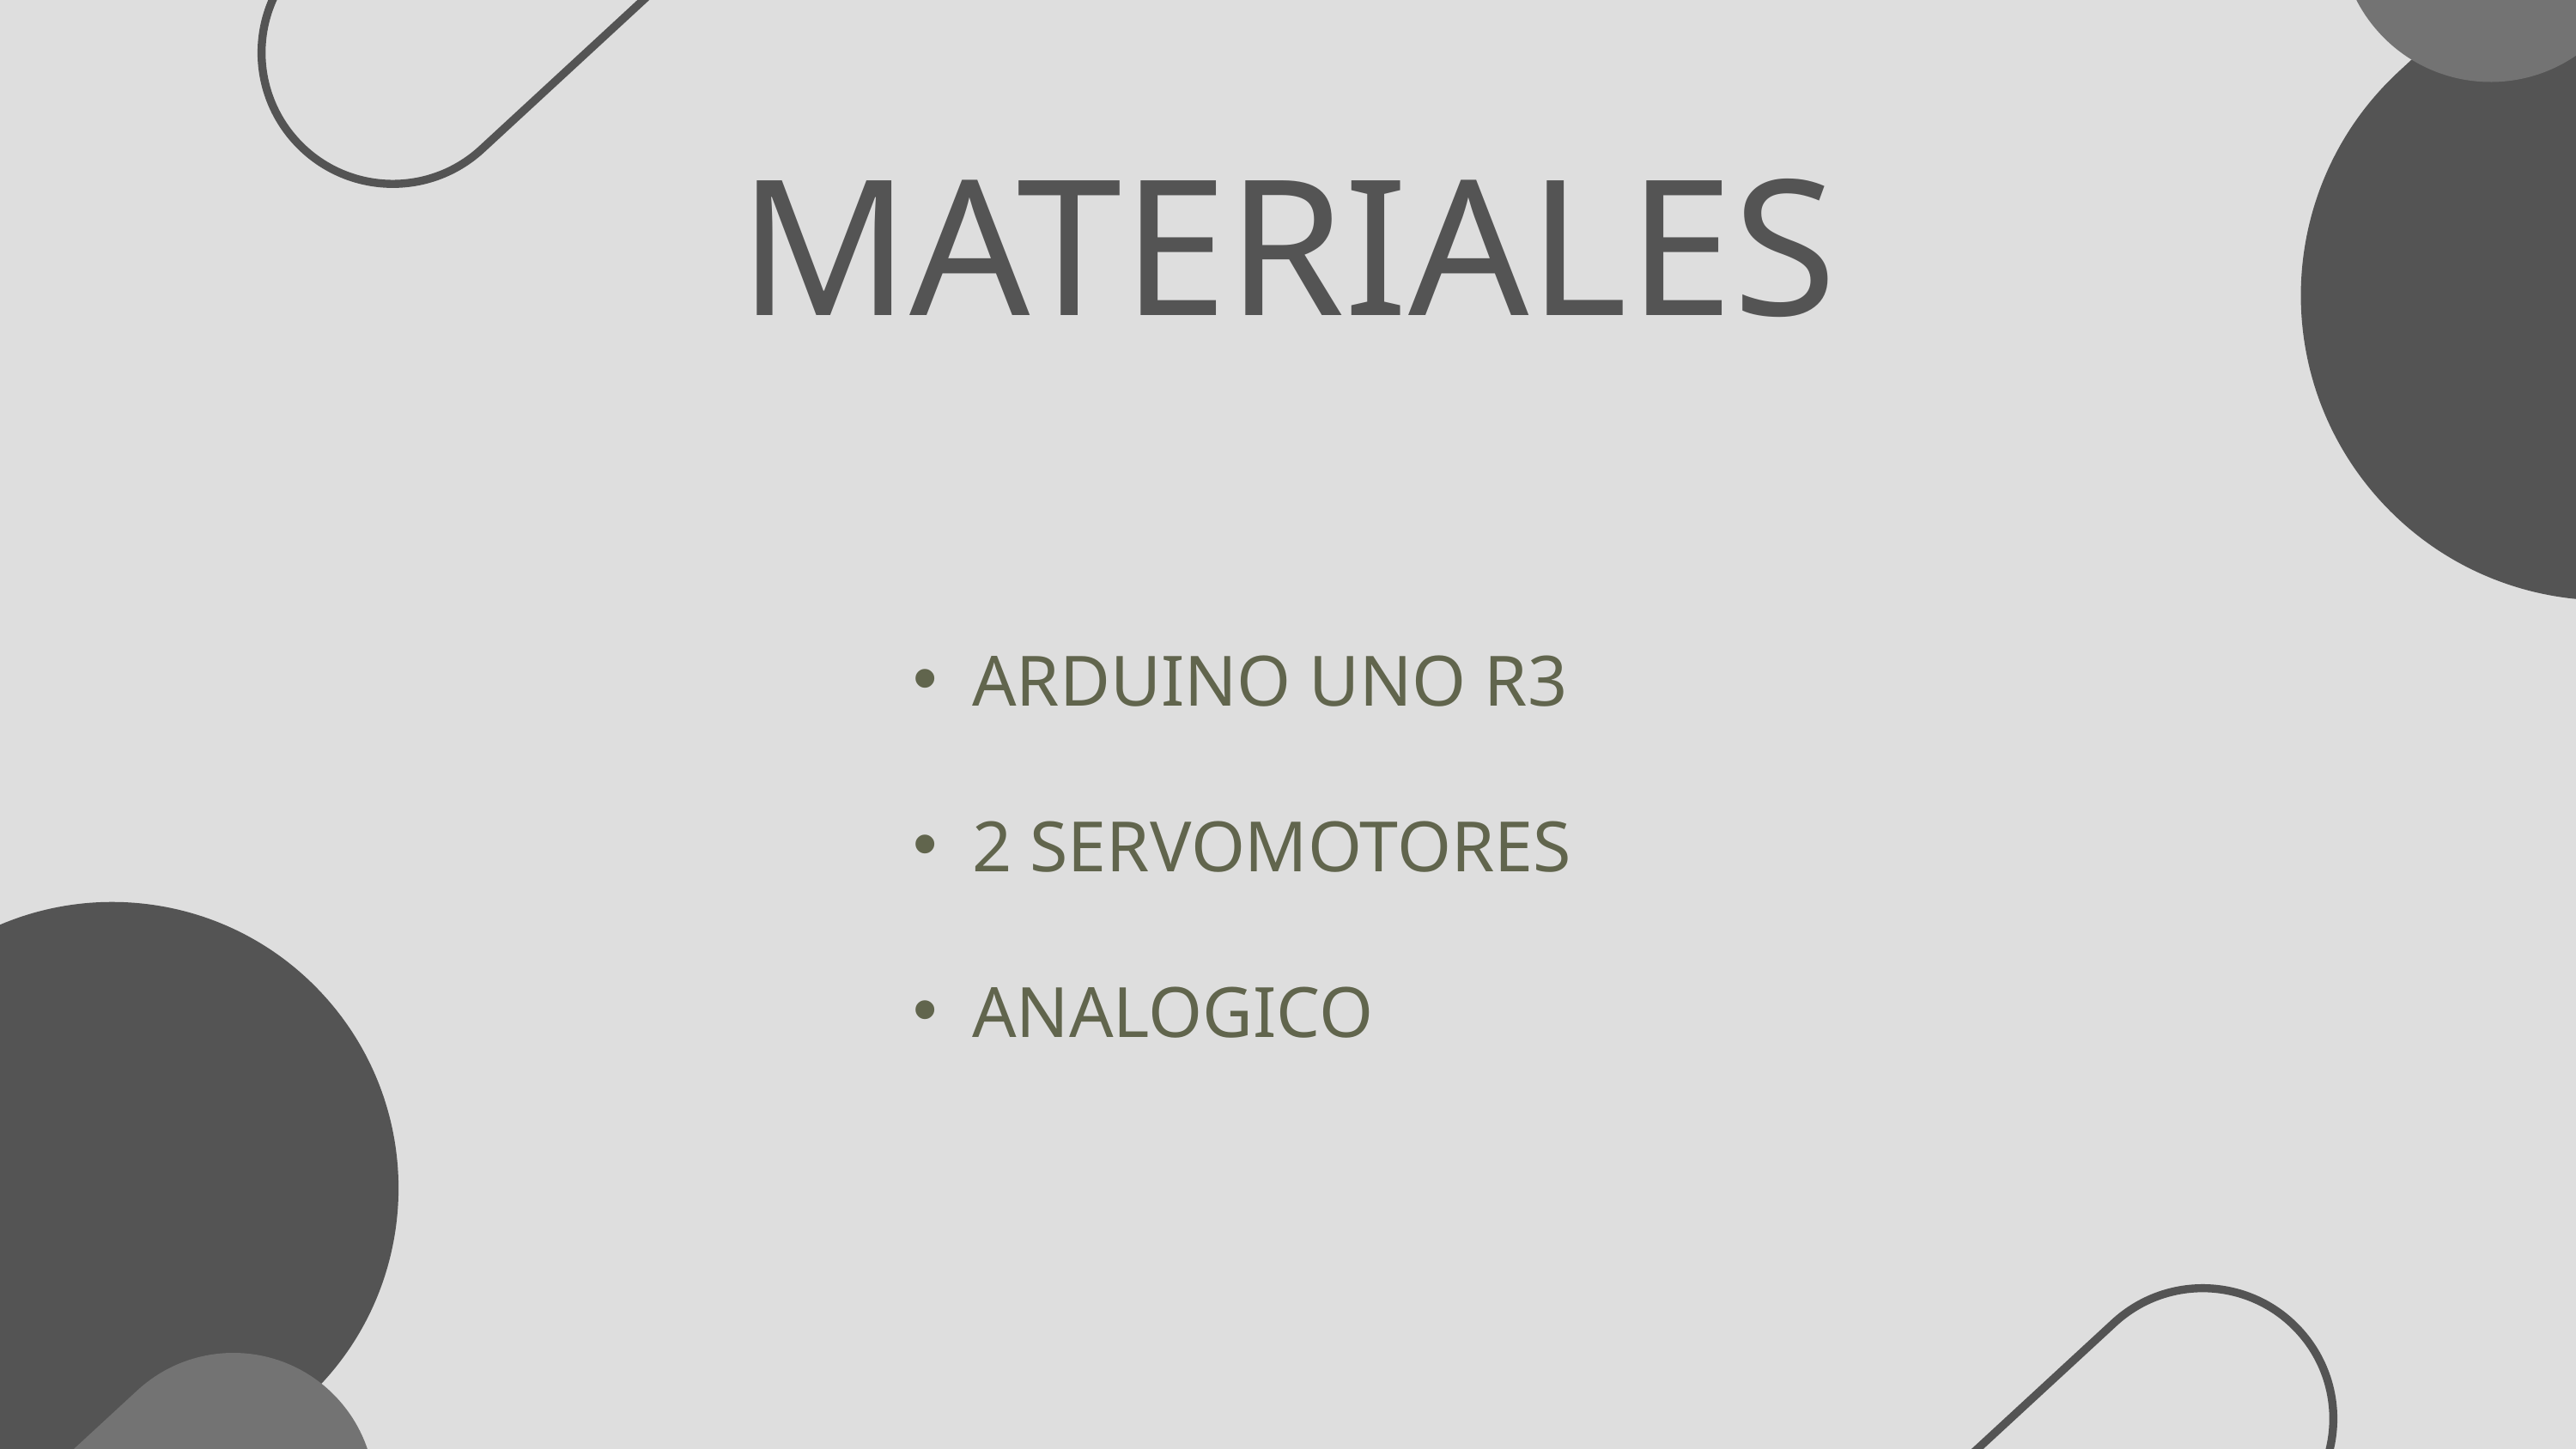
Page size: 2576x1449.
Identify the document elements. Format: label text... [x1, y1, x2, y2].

text_box 2 SERVOMOTORES [854, 788, 1627, 886]
text_box ANALOGICO [854, 954, 1627, 1052]
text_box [0, 1095, 475, 1449]
text_box MATERIALES [545, 192, 2031, 354]
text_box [1844, 1376, 2368, 1449]
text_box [2220, 0, 2576, 394]
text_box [226, 0, 752, 95]
text_box ARDUINO UNO R3 [854, 621, 1627, 720]
